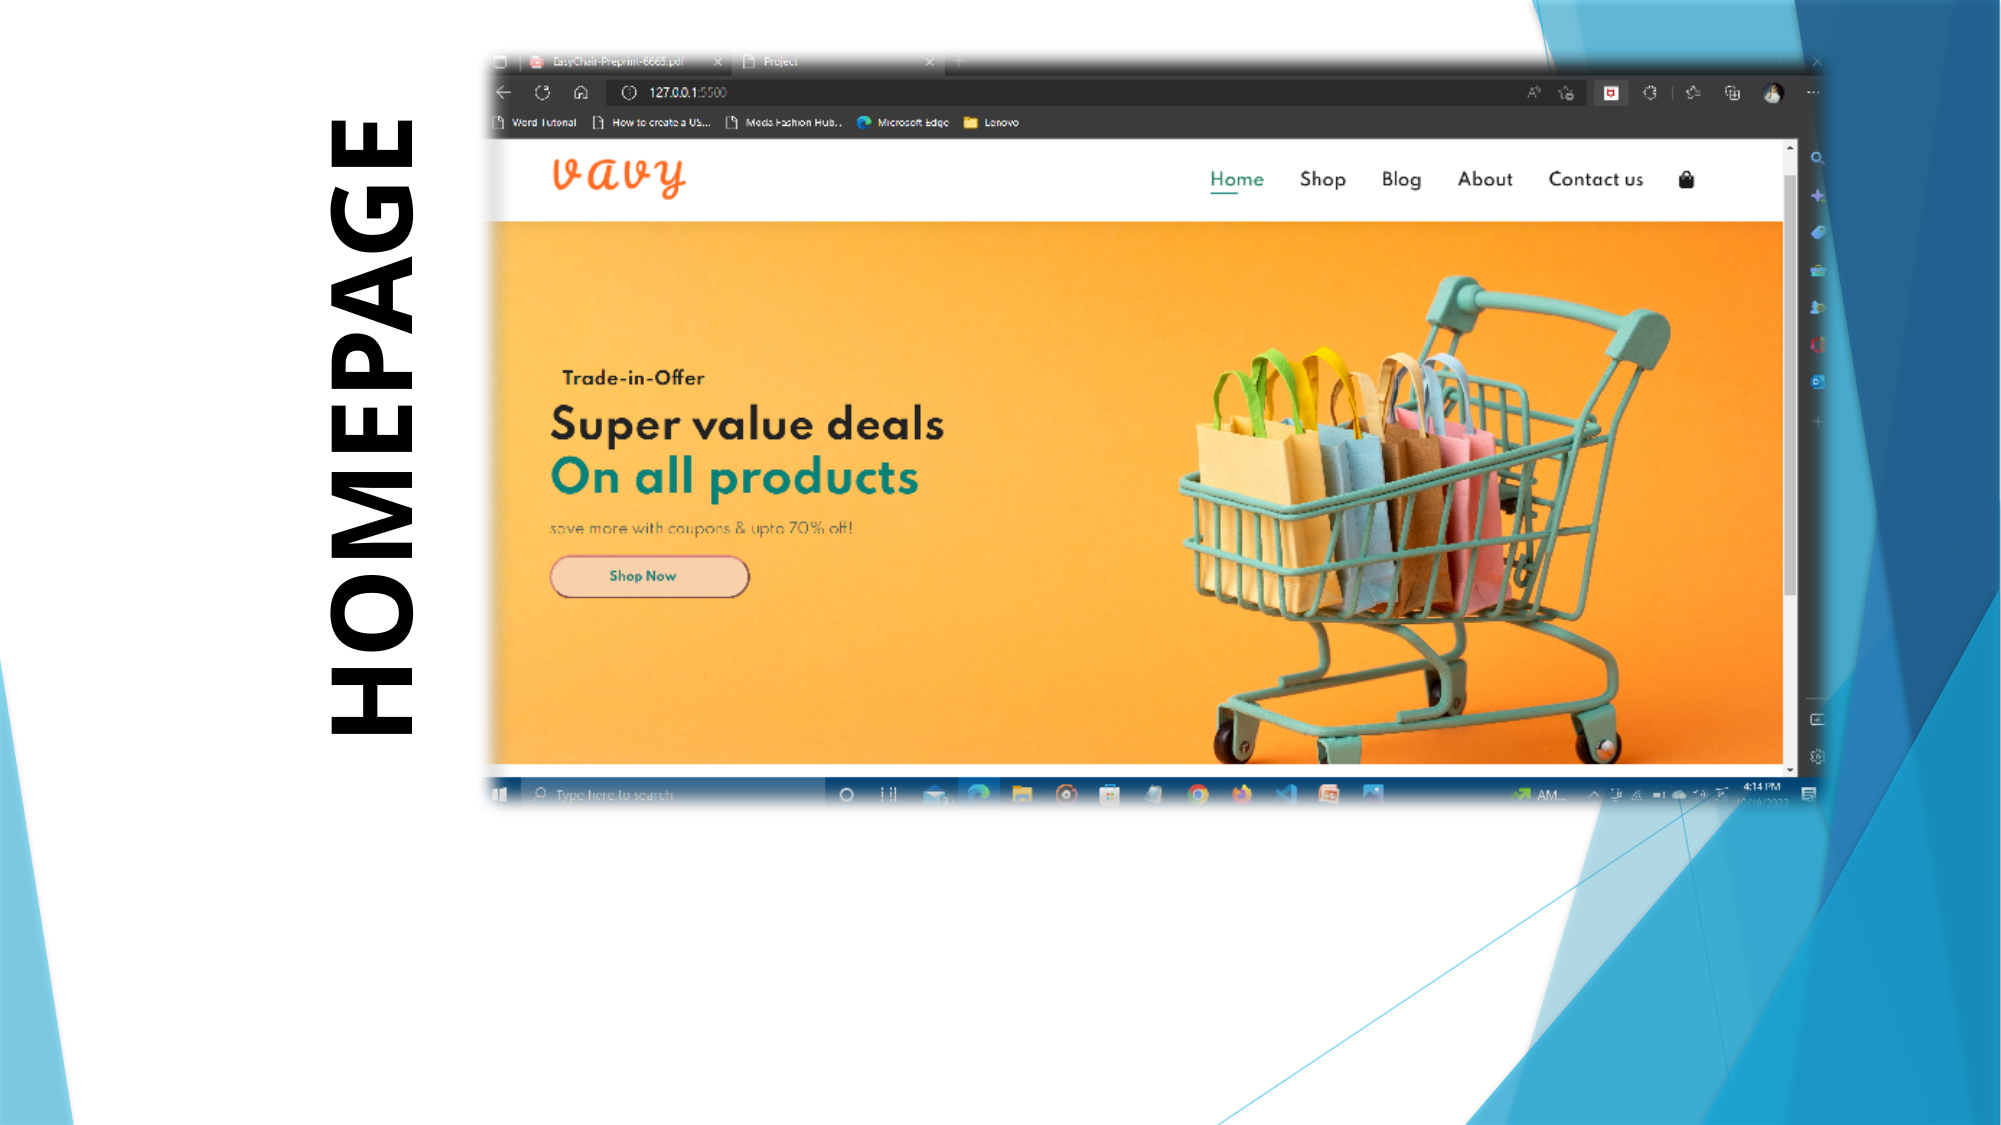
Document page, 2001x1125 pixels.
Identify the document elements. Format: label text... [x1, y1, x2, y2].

picture [478, 47, 1839, 813]
text_box HOMEPAGE [292, 0, 443, 859]
